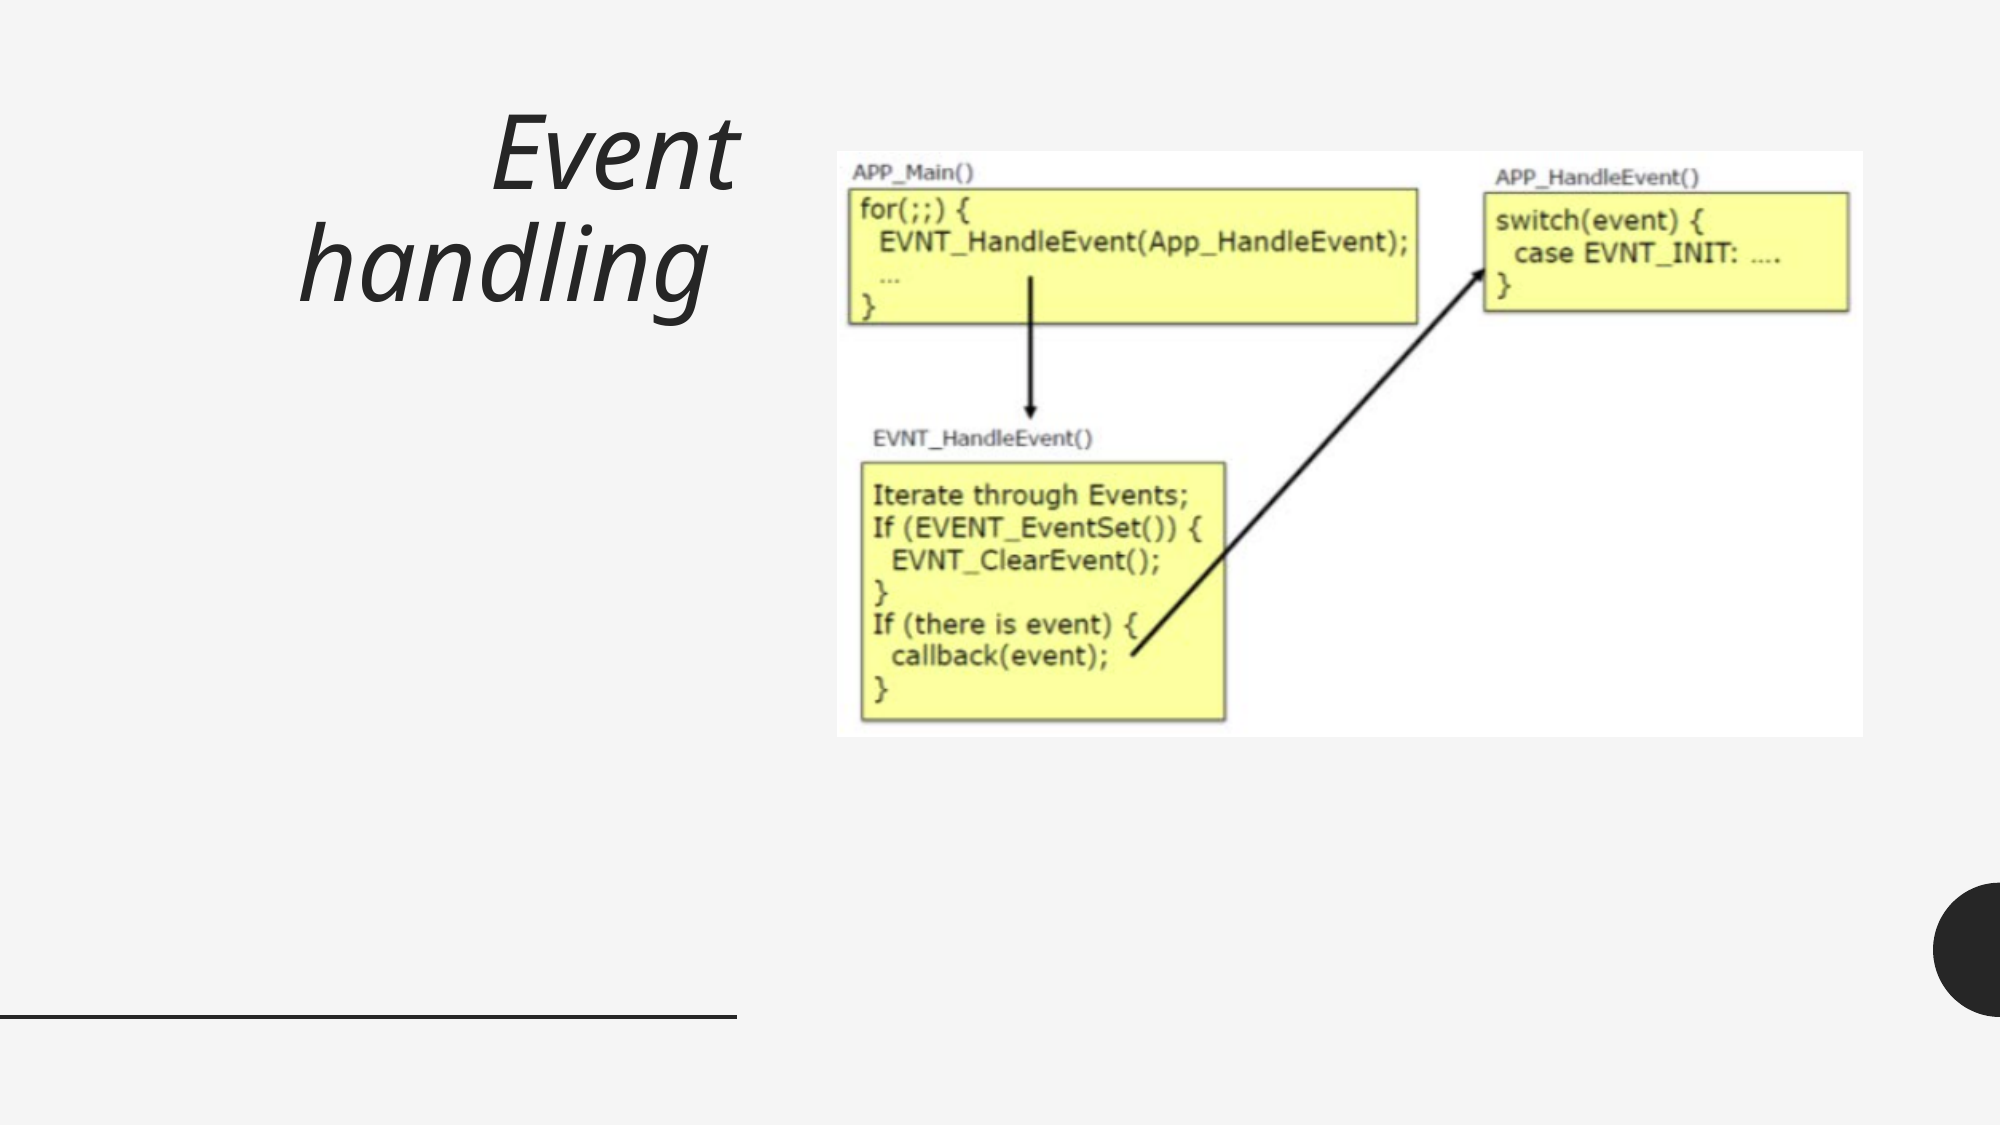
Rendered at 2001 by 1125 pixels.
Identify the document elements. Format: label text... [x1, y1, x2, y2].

title Event handling [125, 91, 754, 905]
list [837, 151, 1863, 737]
